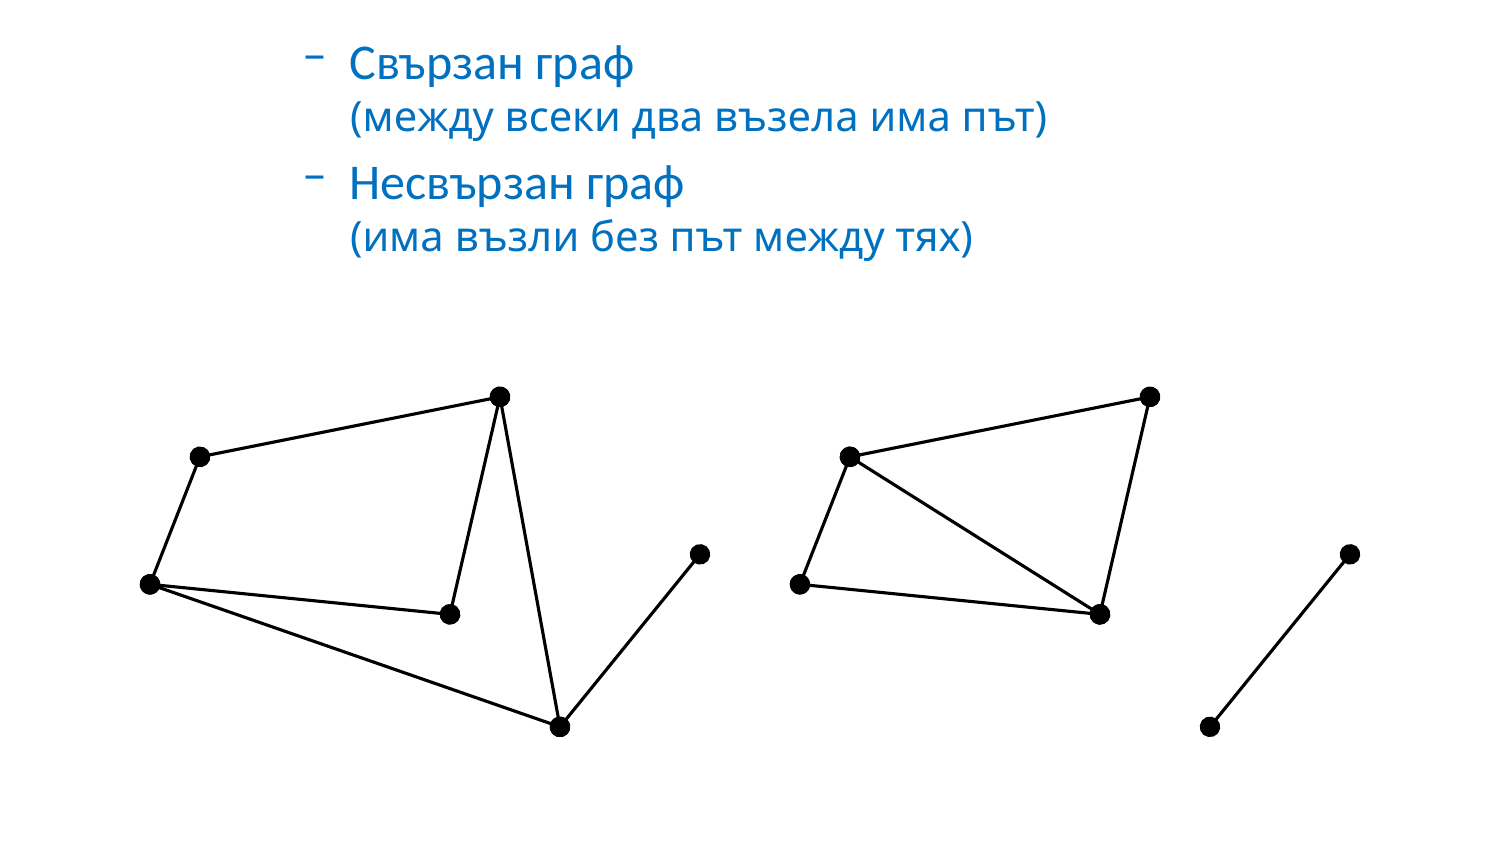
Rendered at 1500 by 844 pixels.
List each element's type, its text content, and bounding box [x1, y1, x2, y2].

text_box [149, 396, 701, 727]
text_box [799, 396, 1351, 727]
list Свързан граф (между всеки два възела има път) Несвързан граф (има възли без път между тях) [212, 21, 1500, 797]
